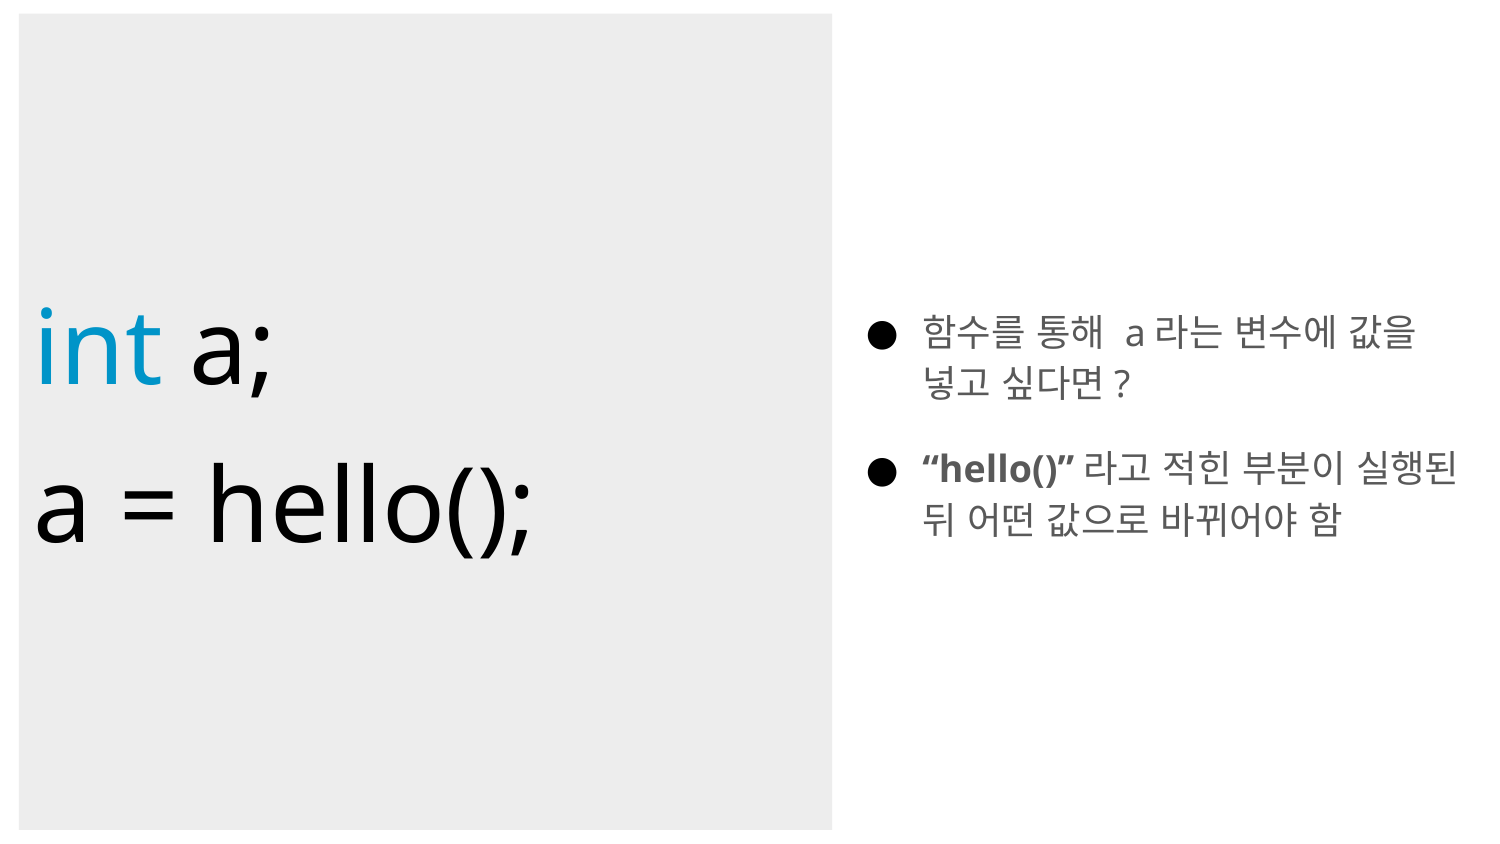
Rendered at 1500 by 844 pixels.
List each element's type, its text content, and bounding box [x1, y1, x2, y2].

list 함수를 통해 a라는 변수에 값을 넣고 싶다면? “hello()”라고 적힌 부분이 실행된 뒤 어떤 값으로 바뀌어야 함 [832, 0, 1500, 844]
list int a; a = hello(); [18, 13, 833, 830]
